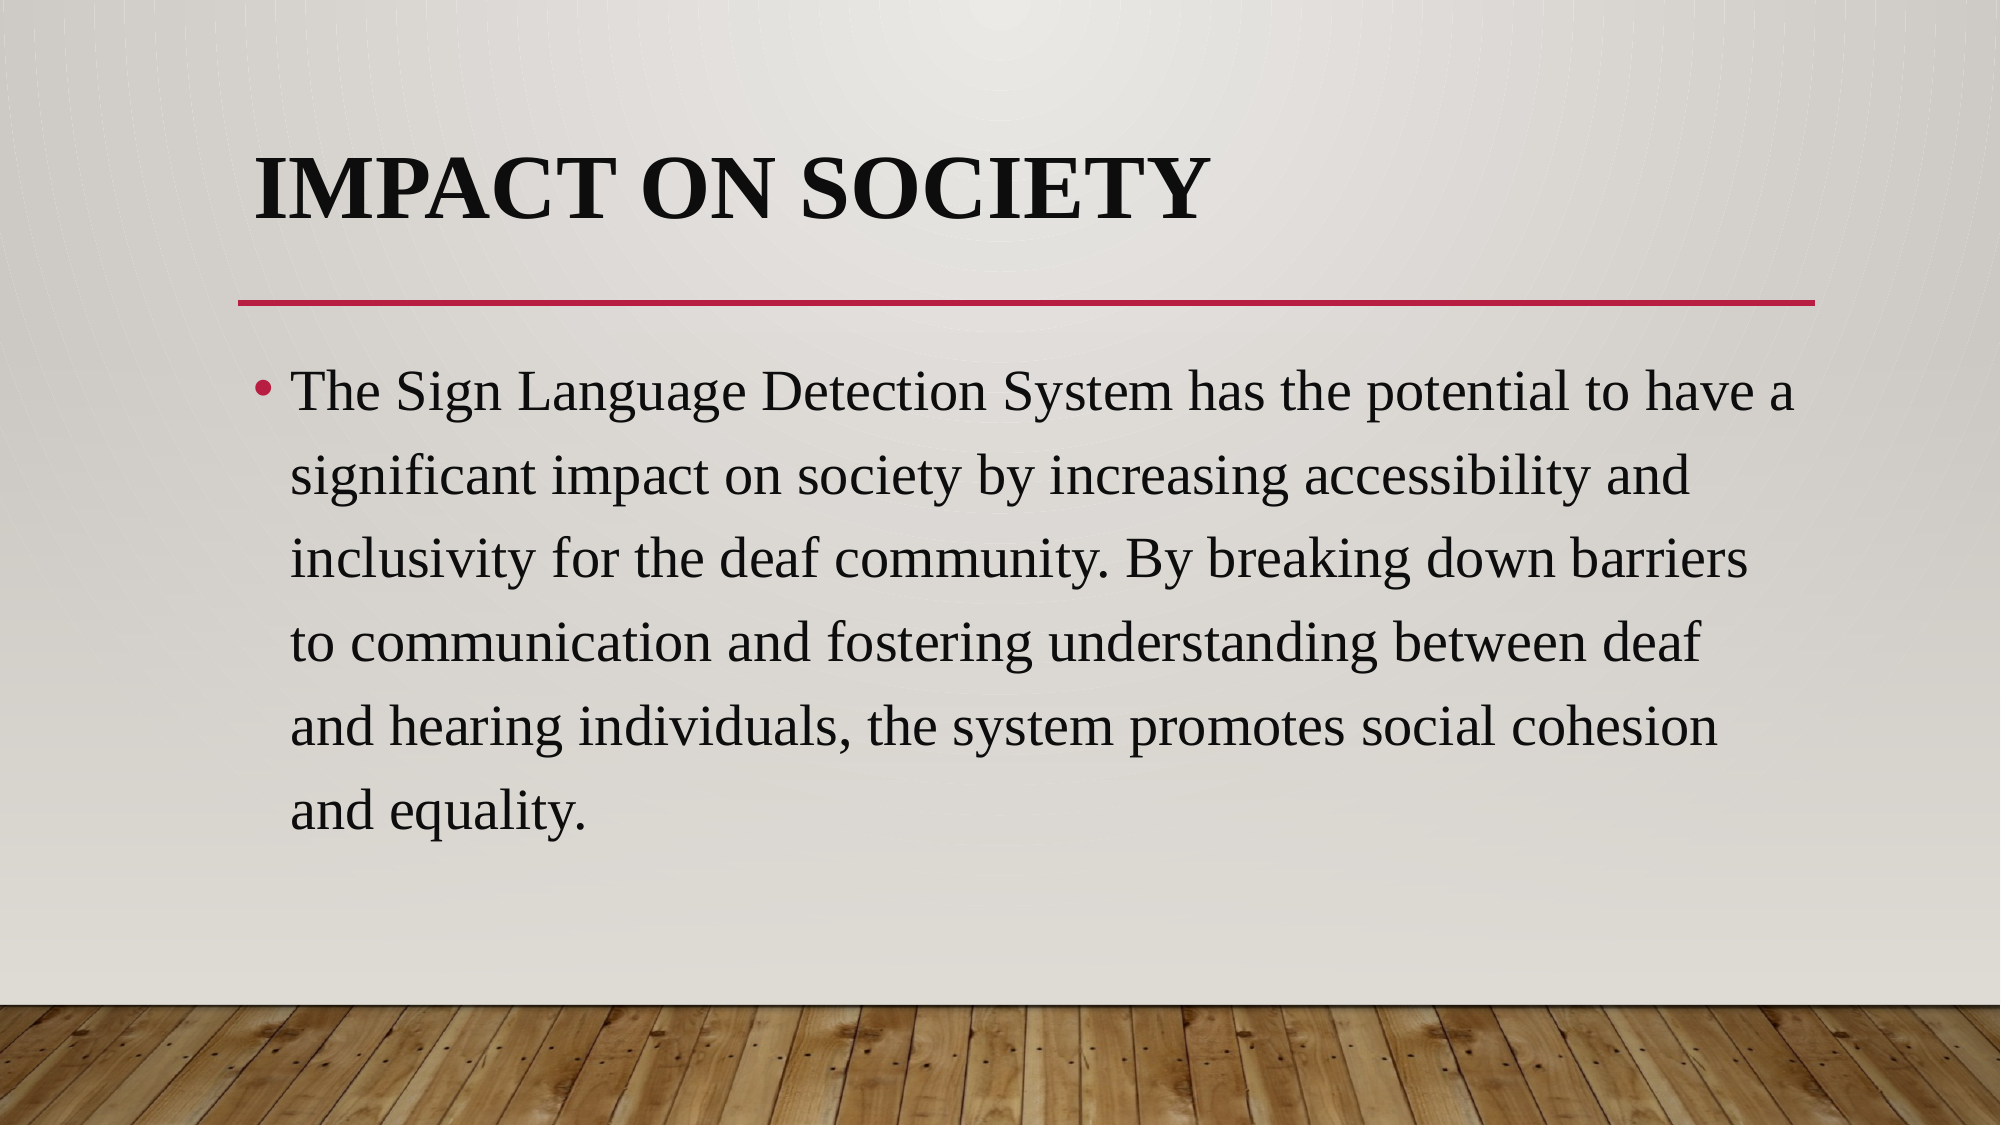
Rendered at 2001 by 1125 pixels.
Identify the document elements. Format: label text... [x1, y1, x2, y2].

title Impact on Society [238, 131, 1814, 305]
list The Sign Language Detection System has the potential to have a significant impact on society by increasing accessibility and inclusivity for the deaf community. By breaking down barriers to communication and fostering understanding between deaf and hearing individuals, the system promotes social cohesion and equality. [238, 330, 1814, 897]
picture [0, 1005, 2000, 1125]
